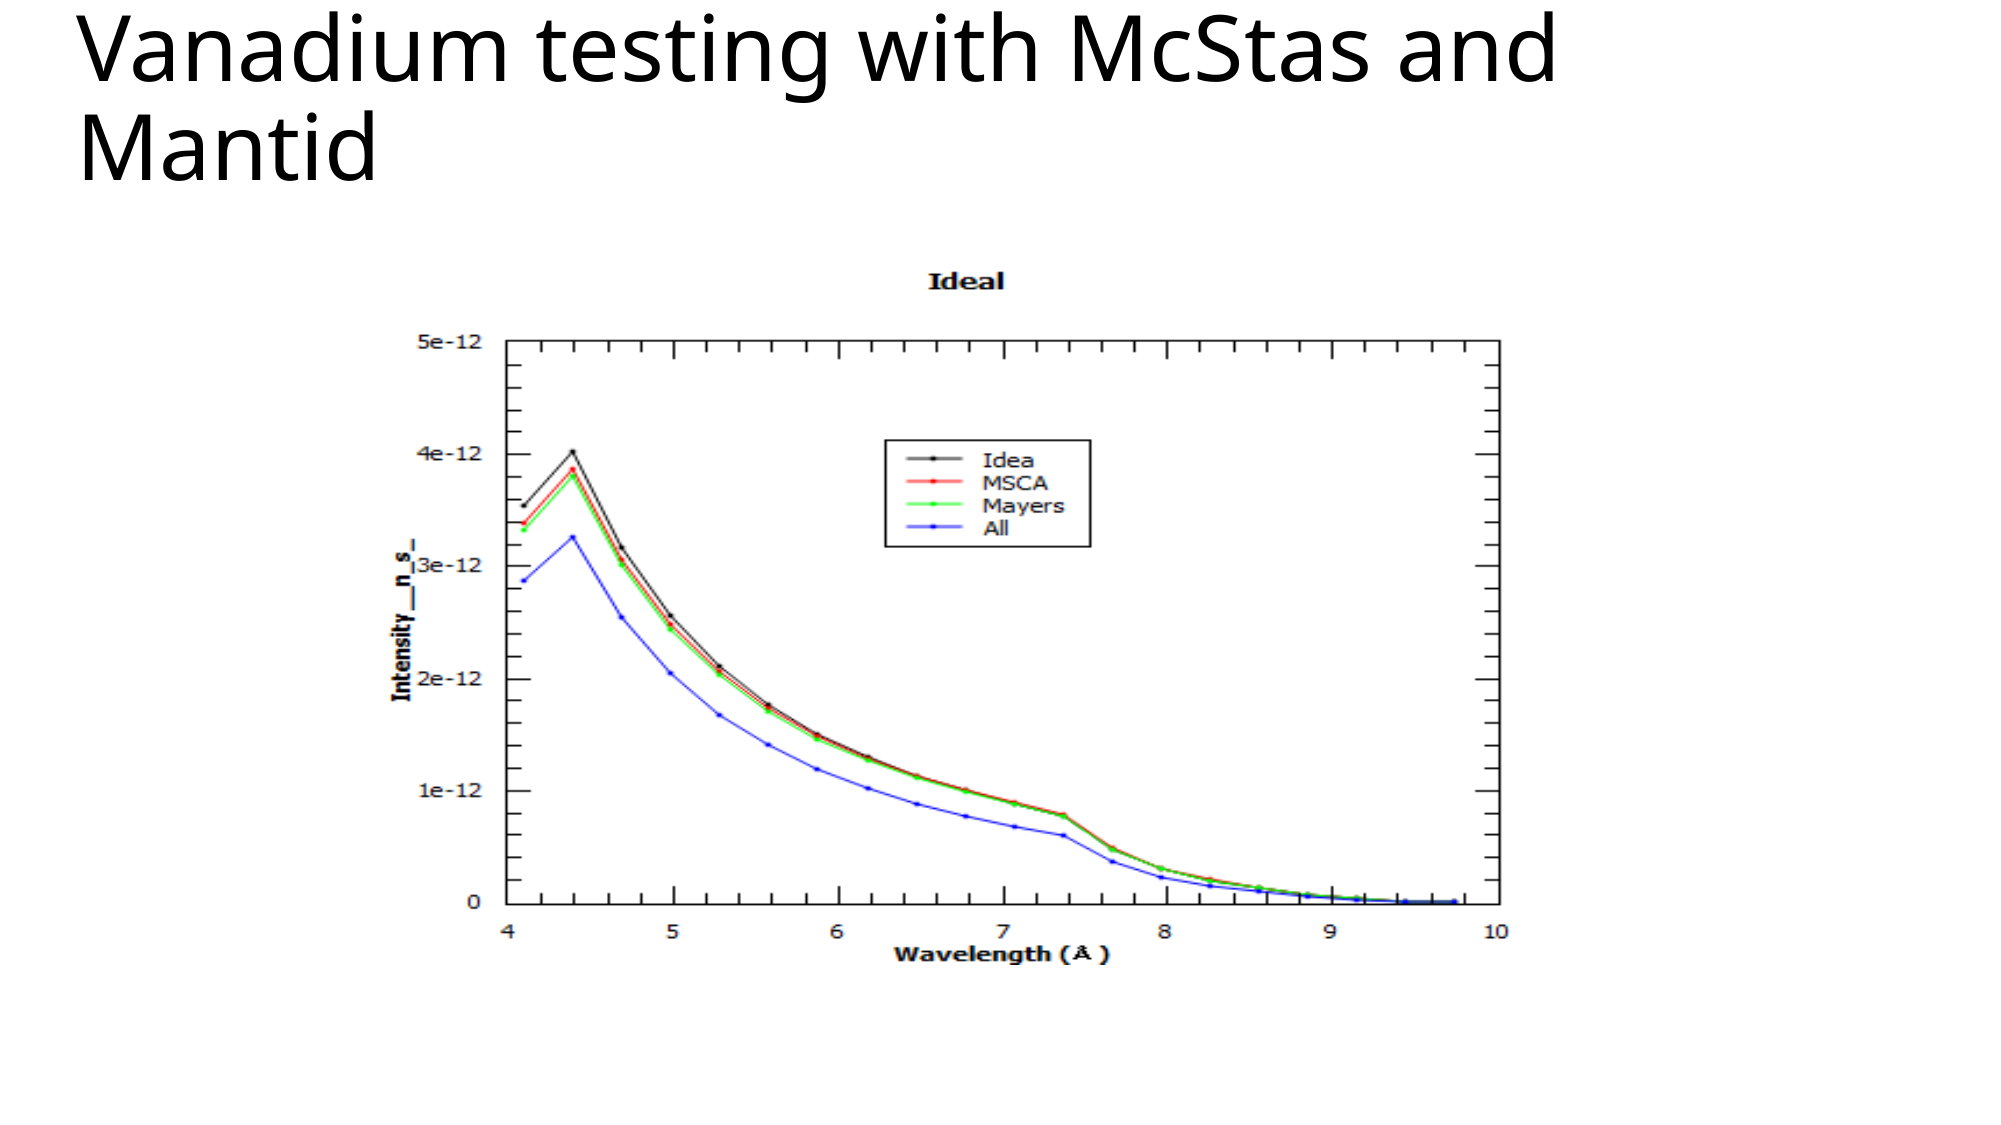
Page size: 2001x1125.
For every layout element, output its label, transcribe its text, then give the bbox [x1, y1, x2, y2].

picture [385, 267, 1548, 965]
title Vanadium testing with McStas and Mantid [61, 0, 1787, 211]
